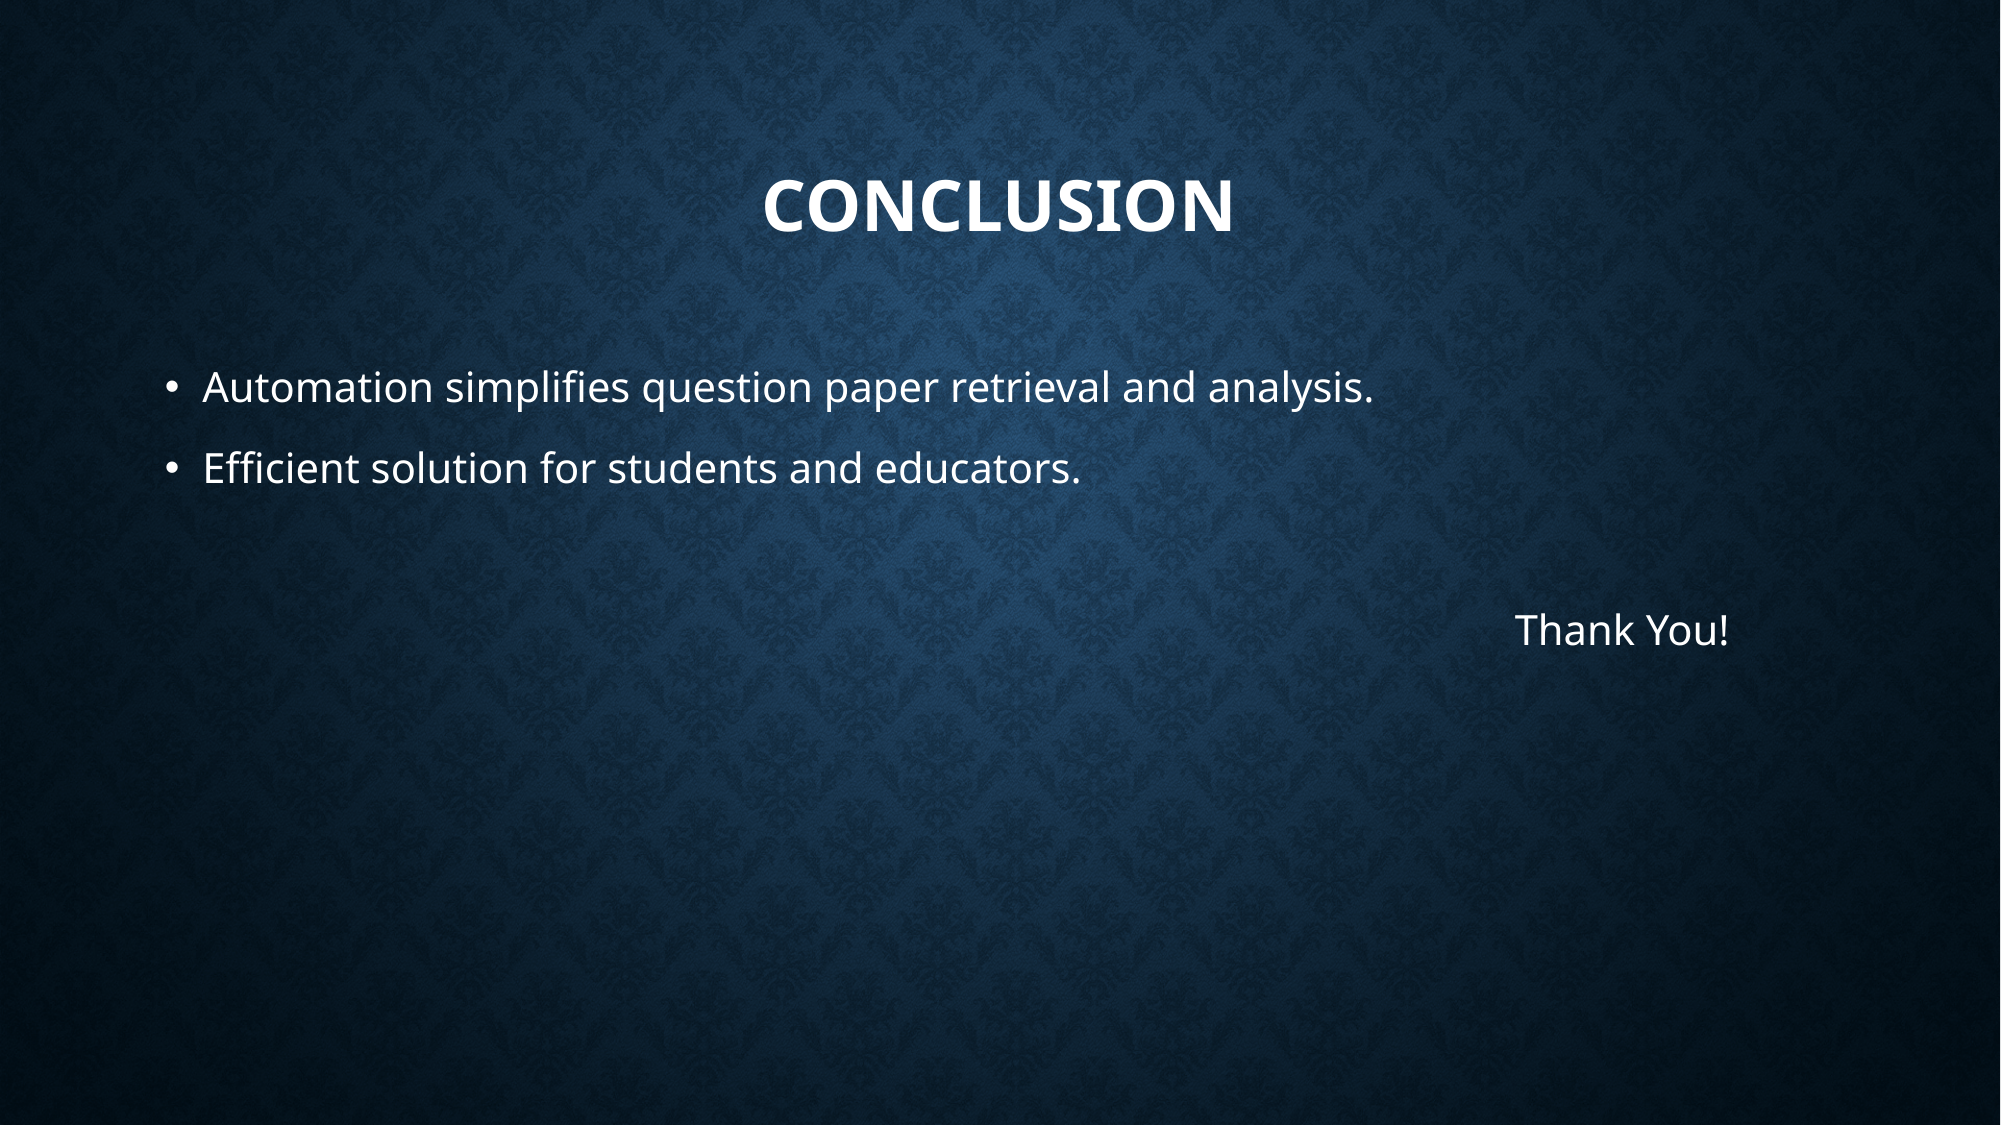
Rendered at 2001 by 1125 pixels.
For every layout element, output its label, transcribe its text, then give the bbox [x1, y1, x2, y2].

list Automation simplifies question paper retrieval and analysis. Efficient solution for students and educators. Thank You! [149, 343, 1849, 950]
title Conclusion [149, 99, 1849, 318]
